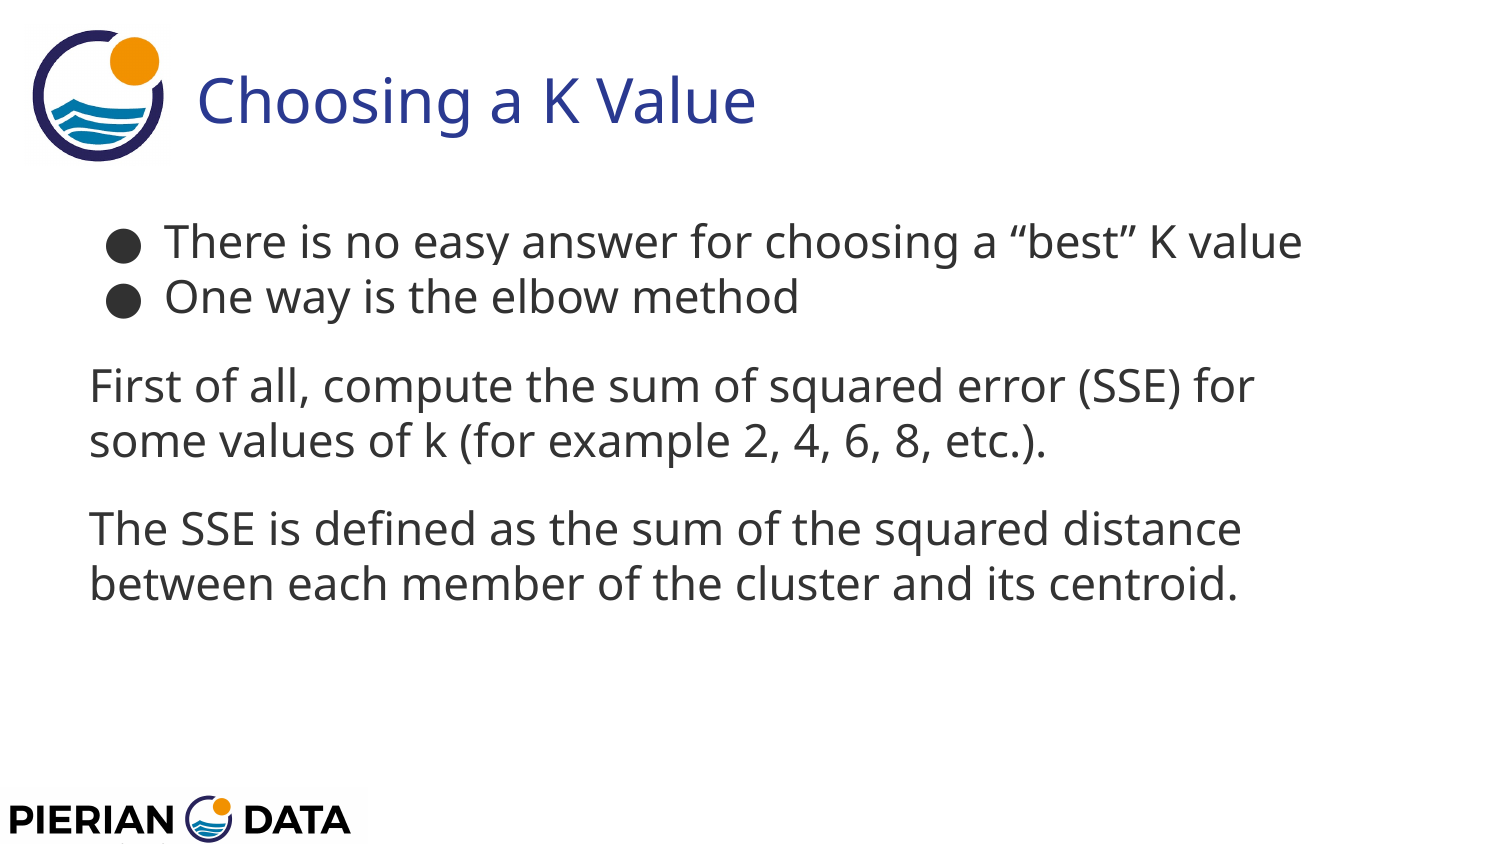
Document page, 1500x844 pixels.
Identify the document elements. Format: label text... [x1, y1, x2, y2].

text_box Choosing a K Value [181, 45, 1500, 146]
text_box [176, 34, 1330, 157]
picture [24, 24, 172, 167]
text_box There is no easy answer for choosing a “best” K value One way is the elbow method First of all, compute the sum of squared error (SSE) for some values of k (for example 2, 4, 6, 8, etc.). The SSE is defined as the sum of the squared distance between each member of the cluster and its centroid. [73, 198, 1365, 746]
picture [0, 787, 368, 844]
